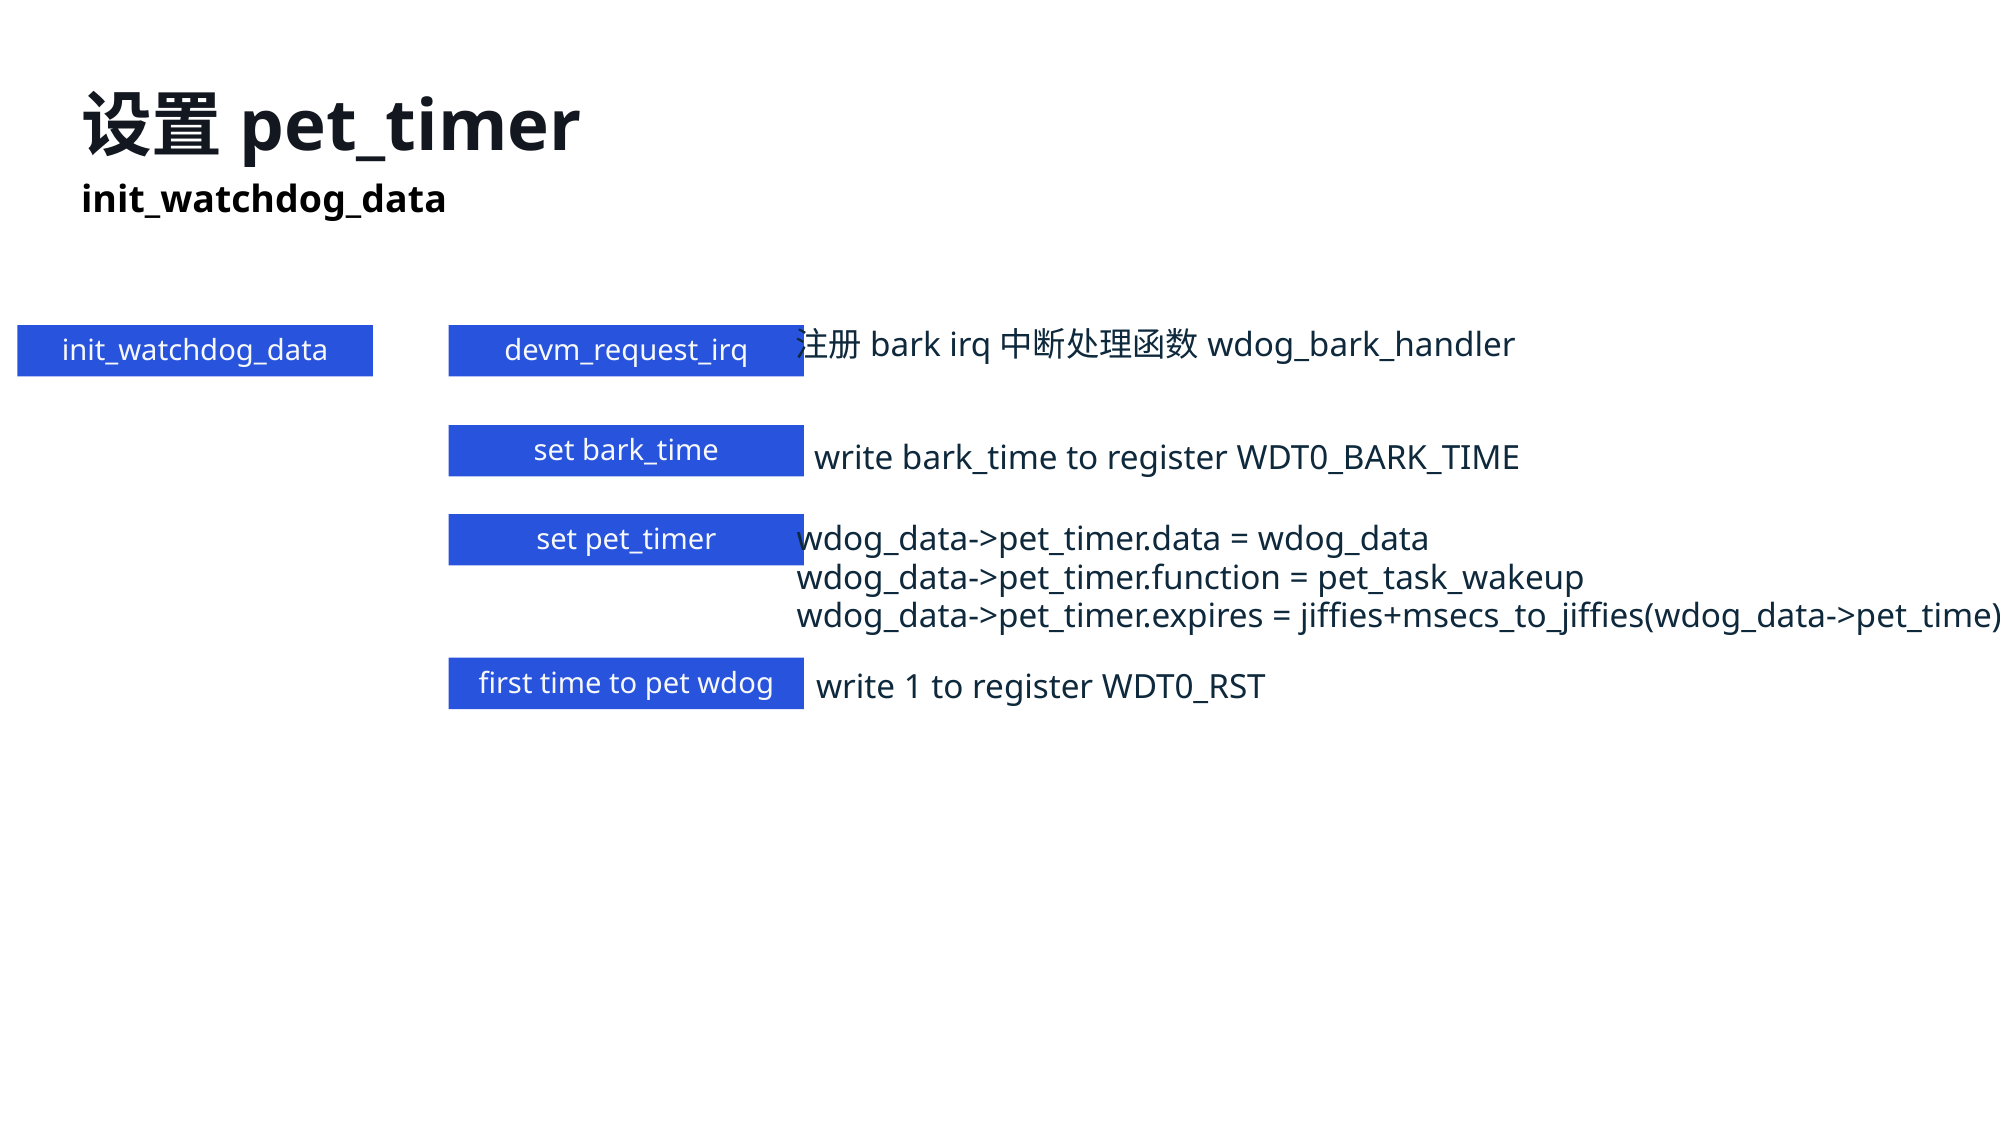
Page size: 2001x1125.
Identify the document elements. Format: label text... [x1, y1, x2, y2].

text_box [17, 325, 1983, 710]
text_box 设置pet_timer [81, 93, 1917, 165]
text_box init_watchdog_data [81, 178, 1917, 222]
